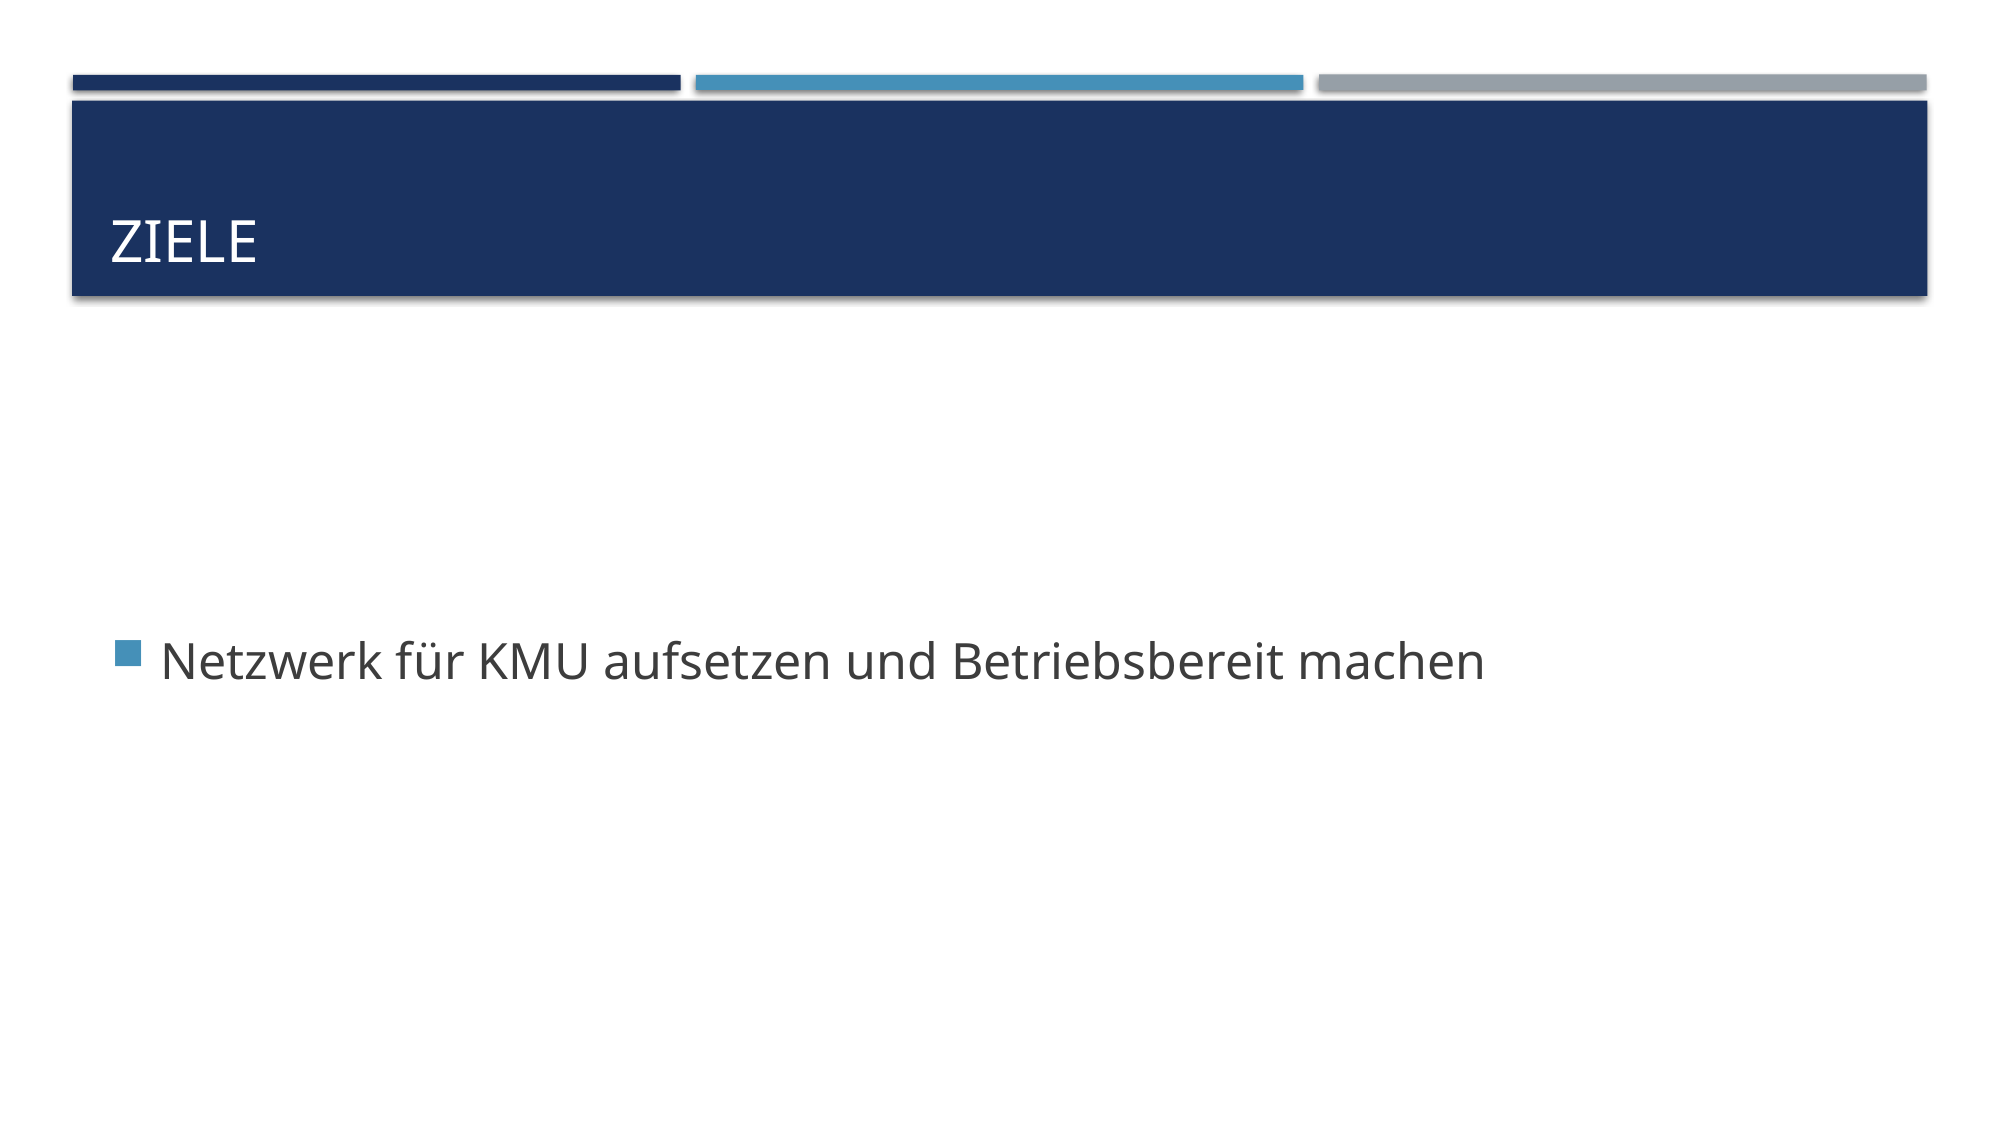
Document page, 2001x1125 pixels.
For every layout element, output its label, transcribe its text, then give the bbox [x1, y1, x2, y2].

title Ziele [95, 115, 1905, 282]
list Netzwerk für KMU aufsetzen und Betriebsbereit machen [95, 357, 1905, 962]
